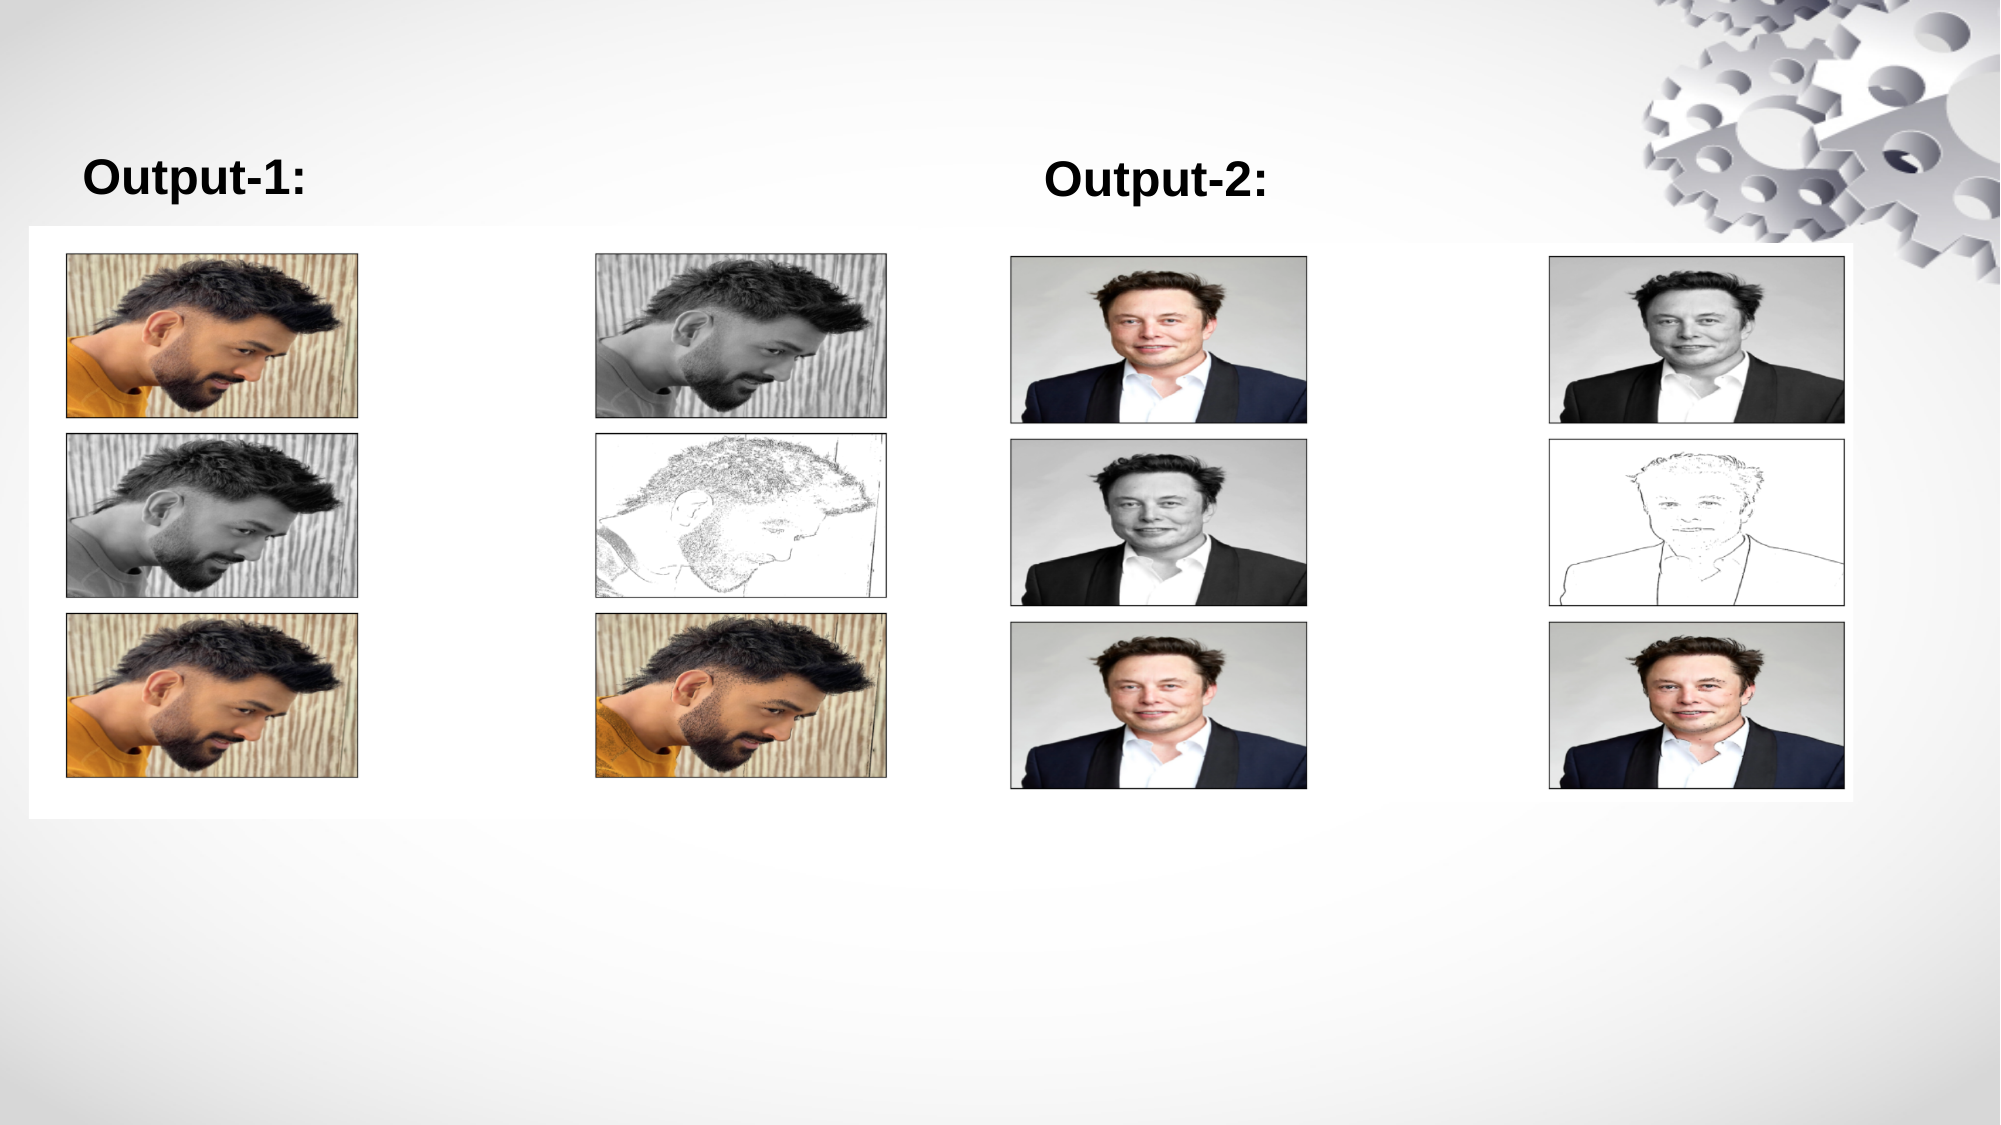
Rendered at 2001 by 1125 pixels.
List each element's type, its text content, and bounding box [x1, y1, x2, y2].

picture [0, 0, 2000, 1125]
text_box Output-2: [1029, 138, 1491, 214]
text_box Output-1: [67, 136, 713, 212]
